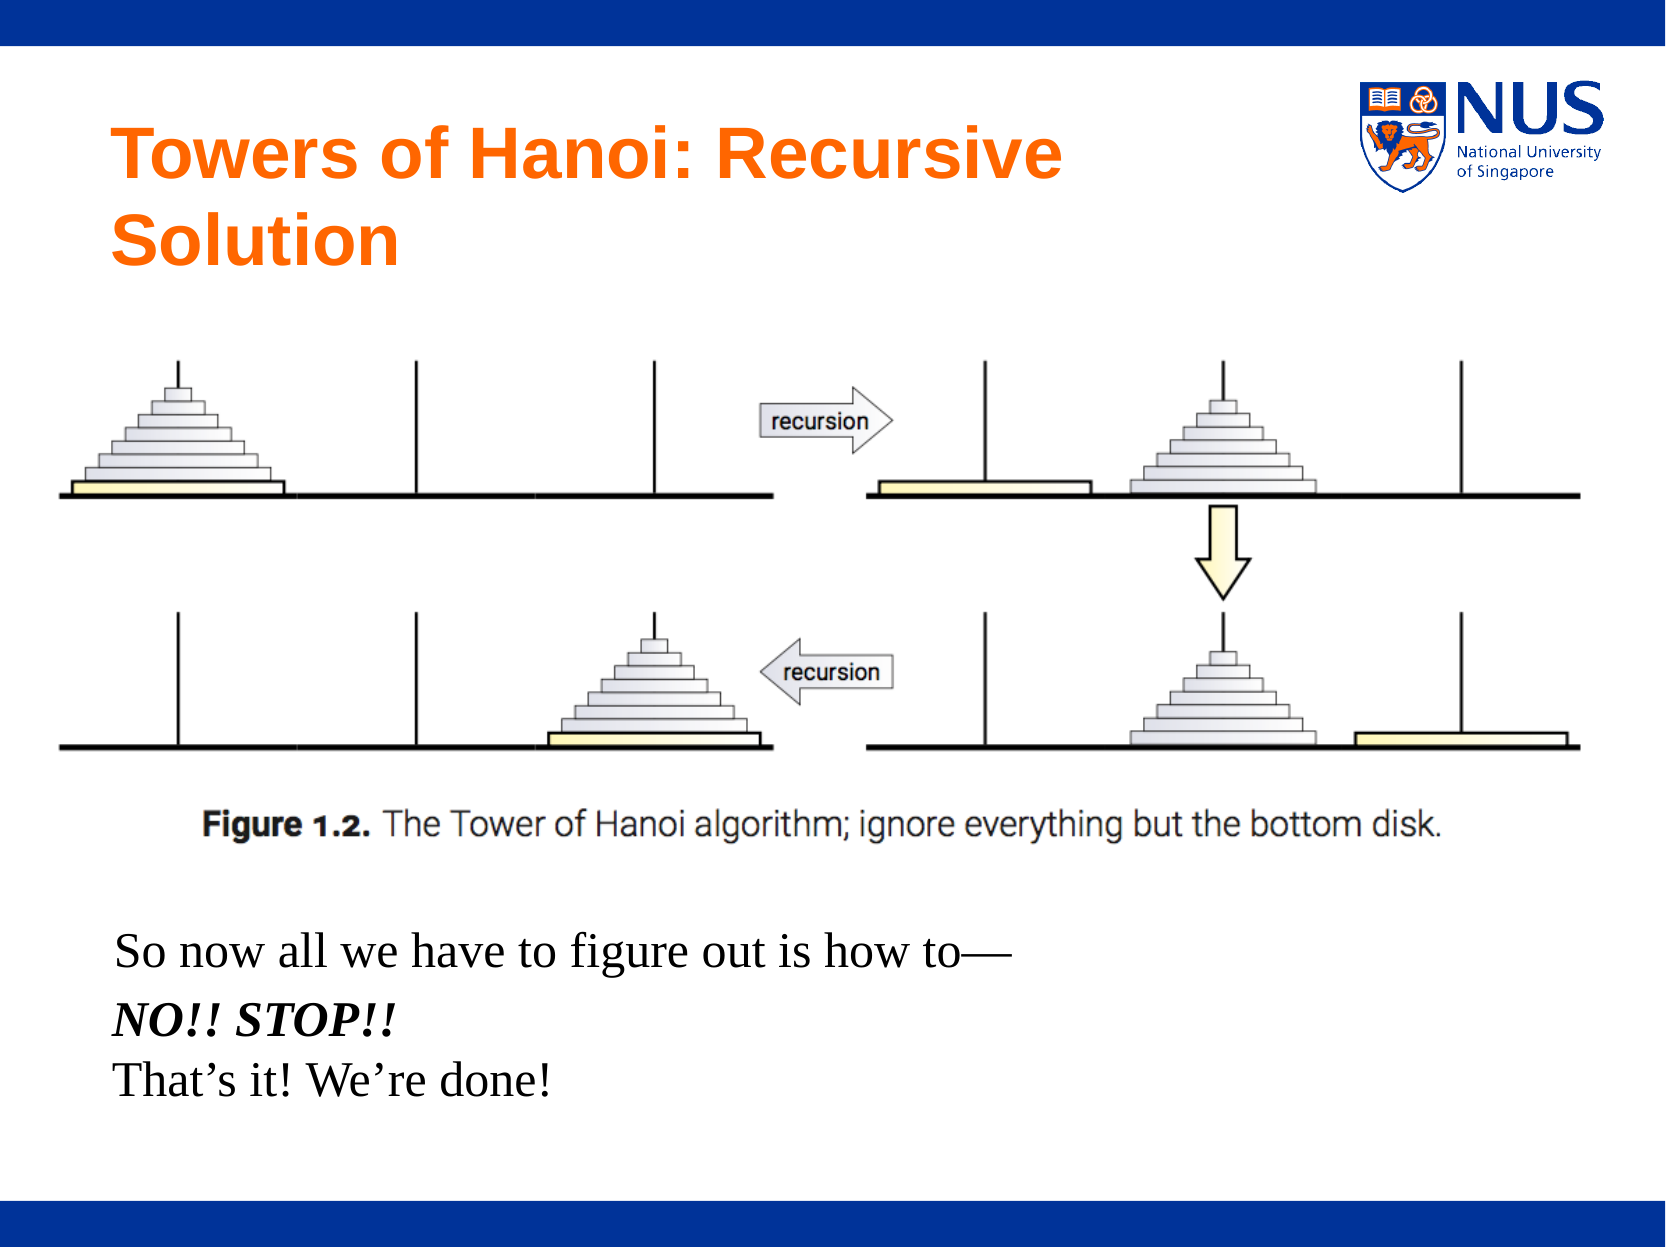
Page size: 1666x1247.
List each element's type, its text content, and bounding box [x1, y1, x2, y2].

text_box Towers of Hanoi: Recursive Solution [95, 98, 1283, 299]
text_box So now all we have to figure out is how to— [99, 910, 1040, 1046]
picture [1350, 70, 1615, 201]
text_box NO!! STOP!! That’s it! We’re done! [97, 978, 582, 1174]
picture [0, 300, 1635, 889]
